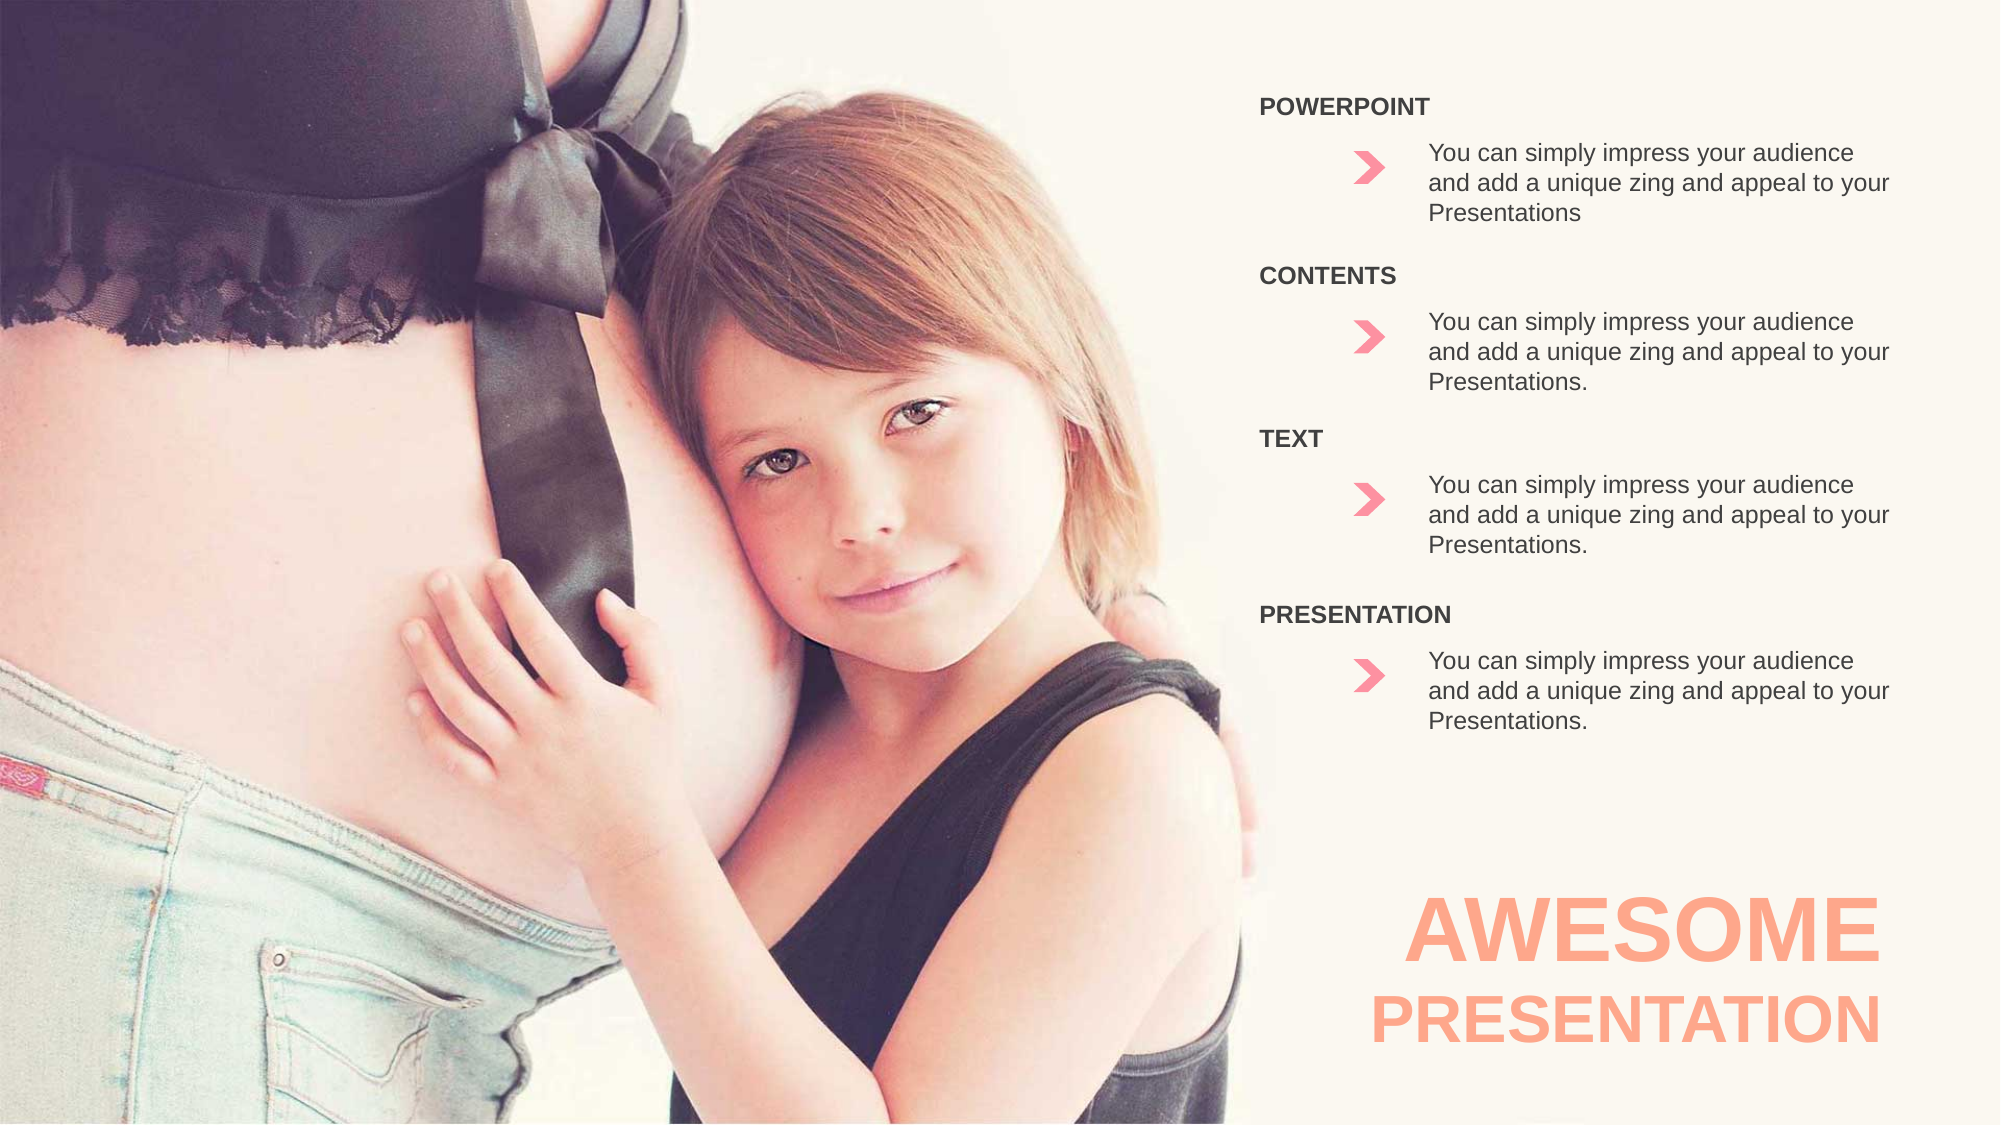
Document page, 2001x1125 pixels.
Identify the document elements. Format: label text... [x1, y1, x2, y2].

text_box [1244, 414, 1908, 568]
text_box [1244, 82, 1908, 236]
text_box AWESOME [1335, 862, 1898, 968]
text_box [1244, 252, 1908, 405]
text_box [1244, 591, 1908, 744]
text_box PRESENTATION [1335, 968, 1898, 1063]
picture [0, 0, 2001, 1125]
